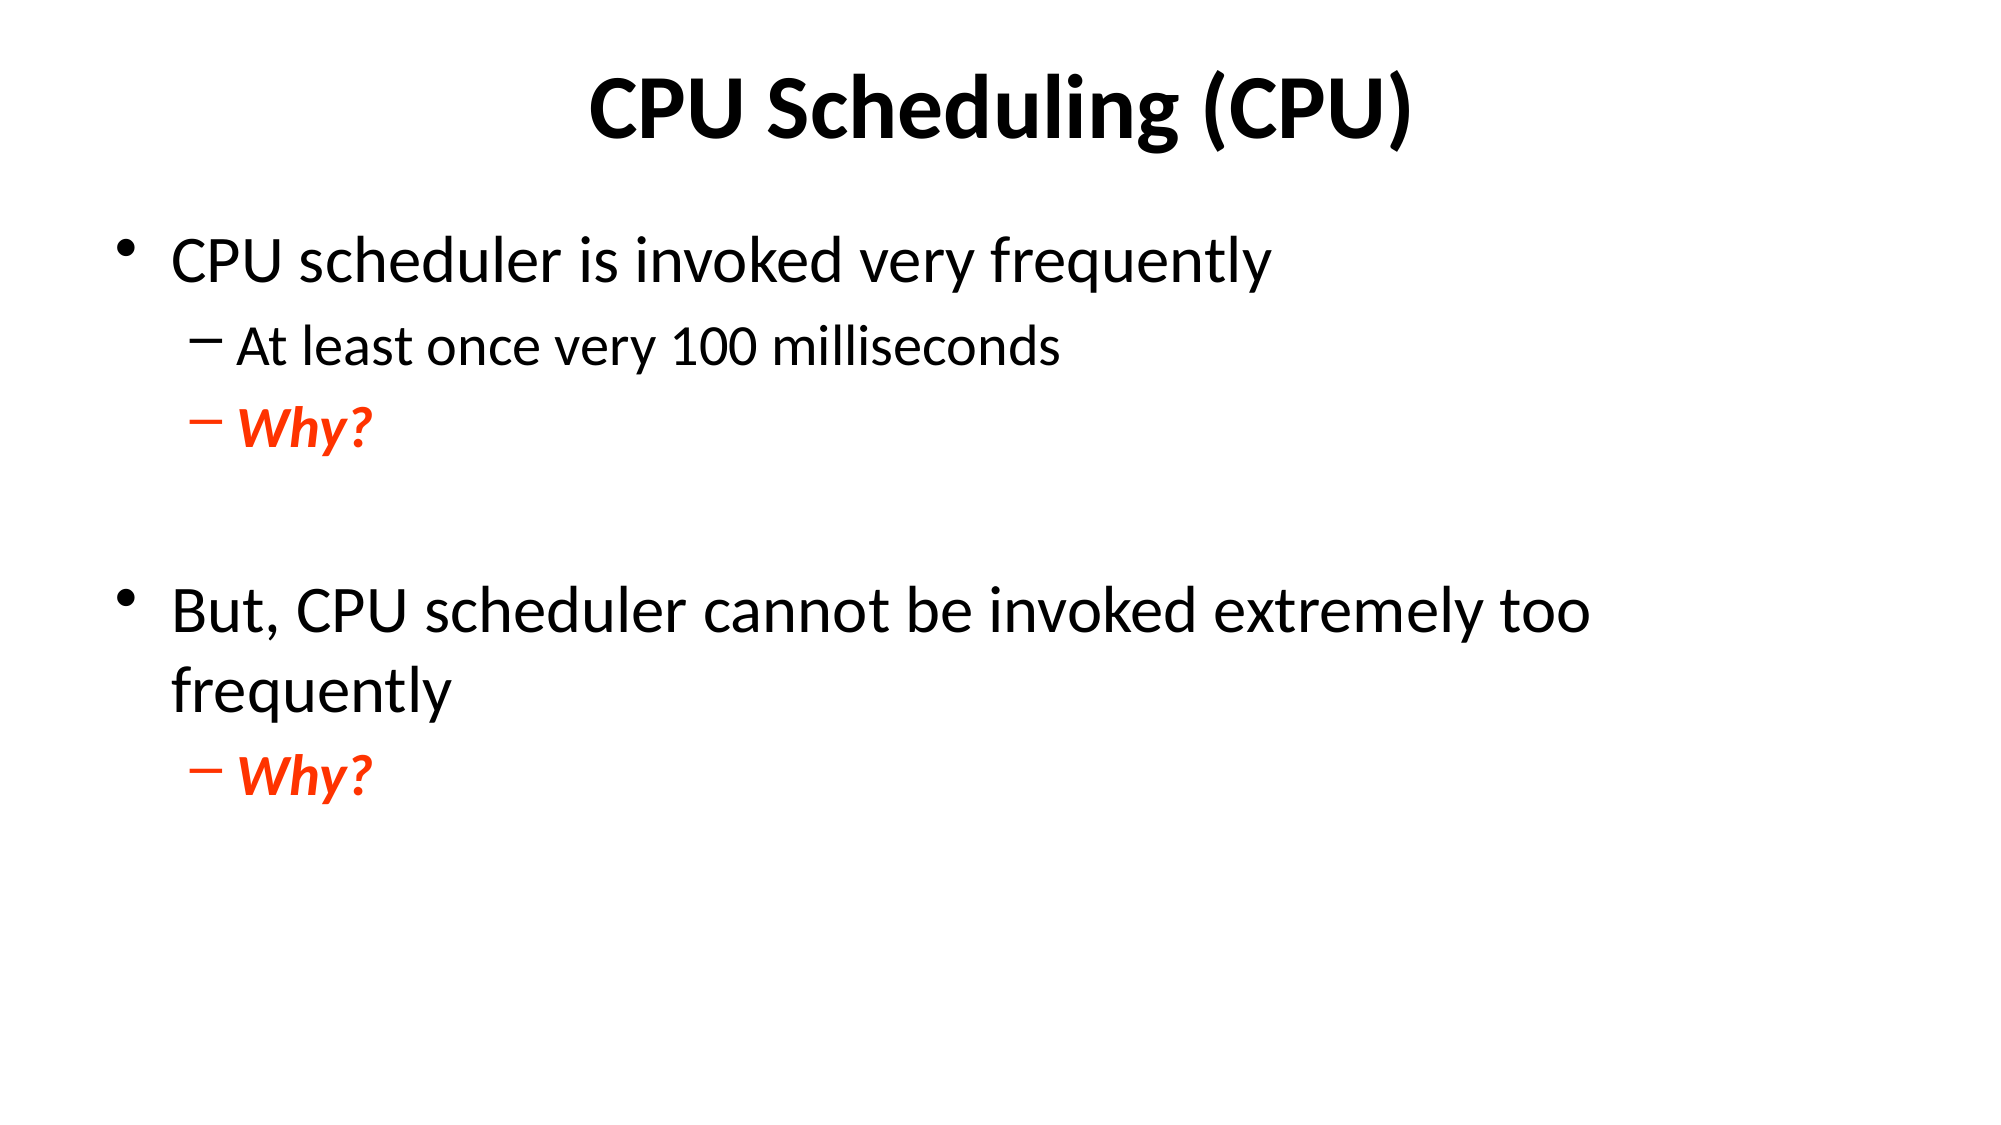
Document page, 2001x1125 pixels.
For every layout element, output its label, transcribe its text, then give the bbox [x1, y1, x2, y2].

title CPU Scheduling (CPU) [102, 7, 1903, 196]
list CPU scheduler is invoked very frequently At least once very 100 milliseconds Why? But, CPU scheduler cannot be invoked extremely too frequently Why? [99, 207, 1901, 1006]
